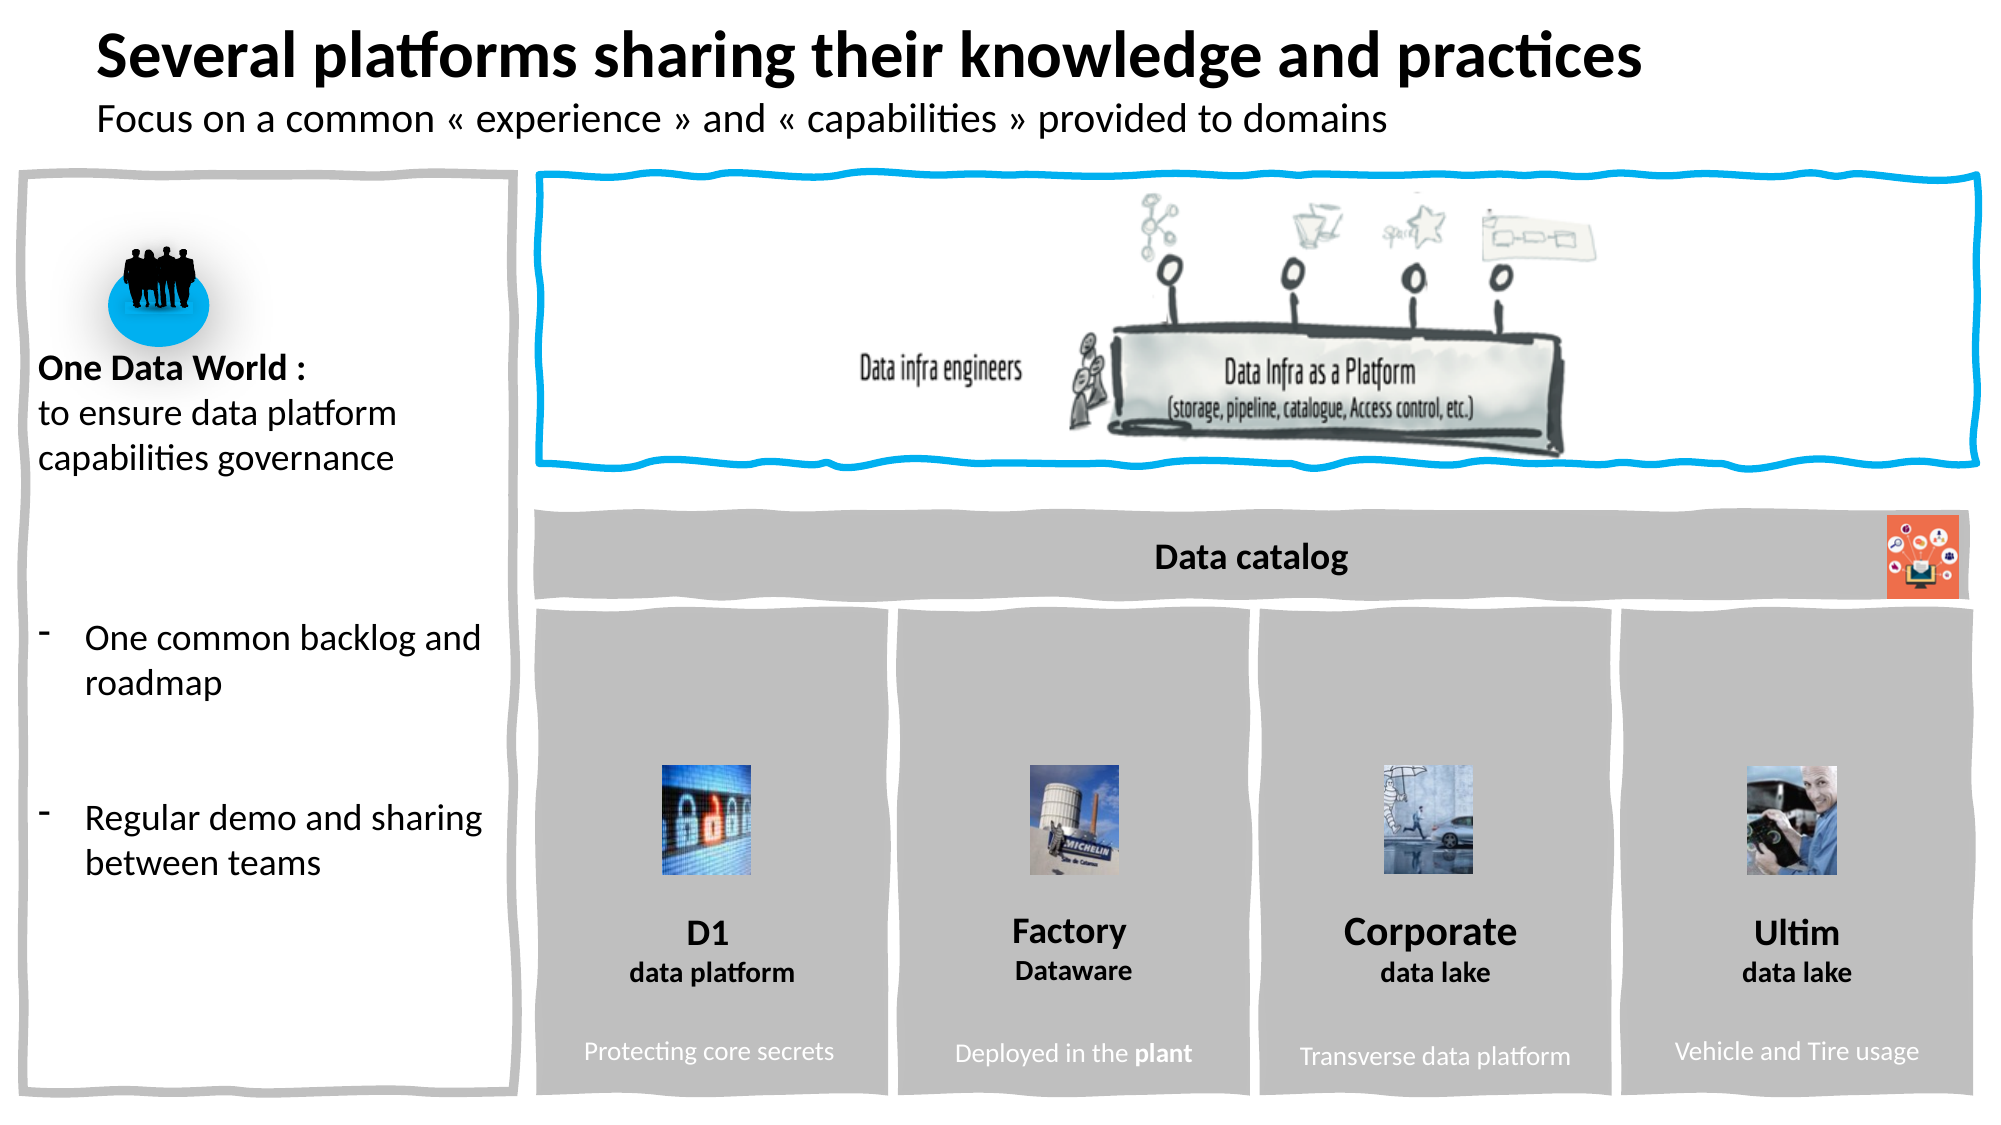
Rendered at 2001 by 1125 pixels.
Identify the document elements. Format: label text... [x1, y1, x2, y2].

text_box Data catalog [537, 511, 1967, 599]
picture [665, 463, 1892, 479]
picture [665, 189, 1892, 465]
text_box Corporate data lake Transverse data platform [1261, 610, 1611, 1094]
picture [1030, 765, 1119, 875]
picture [1383, 765, 1473, 875]
text_box Several platforms sharing their knowledge and practices Focus on a common « experience » and « capabilities » provided to domains [81, 3, 1977, 228]
picture [662, 765, 751, 875]
picture [1887, 515, 1959, 599]
text_box One Data World : to ensure data platform capabilities governance One common backlog and roadmap Regular demo and sharing between teams [19, 171, 519, 1095]
text_box [1892, 177, 1979, 465]
text_box D1 data platform Protecting core secrets [538, 610, 888, 1094]
picture [1747, 765, 1837, 875]
text_box Ultim data lake Vehicle and Tire usage [1623, 610, 1973, 1094]
text_box [537, 228, 665, 469]
text_box Factory Dataware Deployed in the plant [899, 610, 1249, 1094]
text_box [108, 246, 210, 347]
